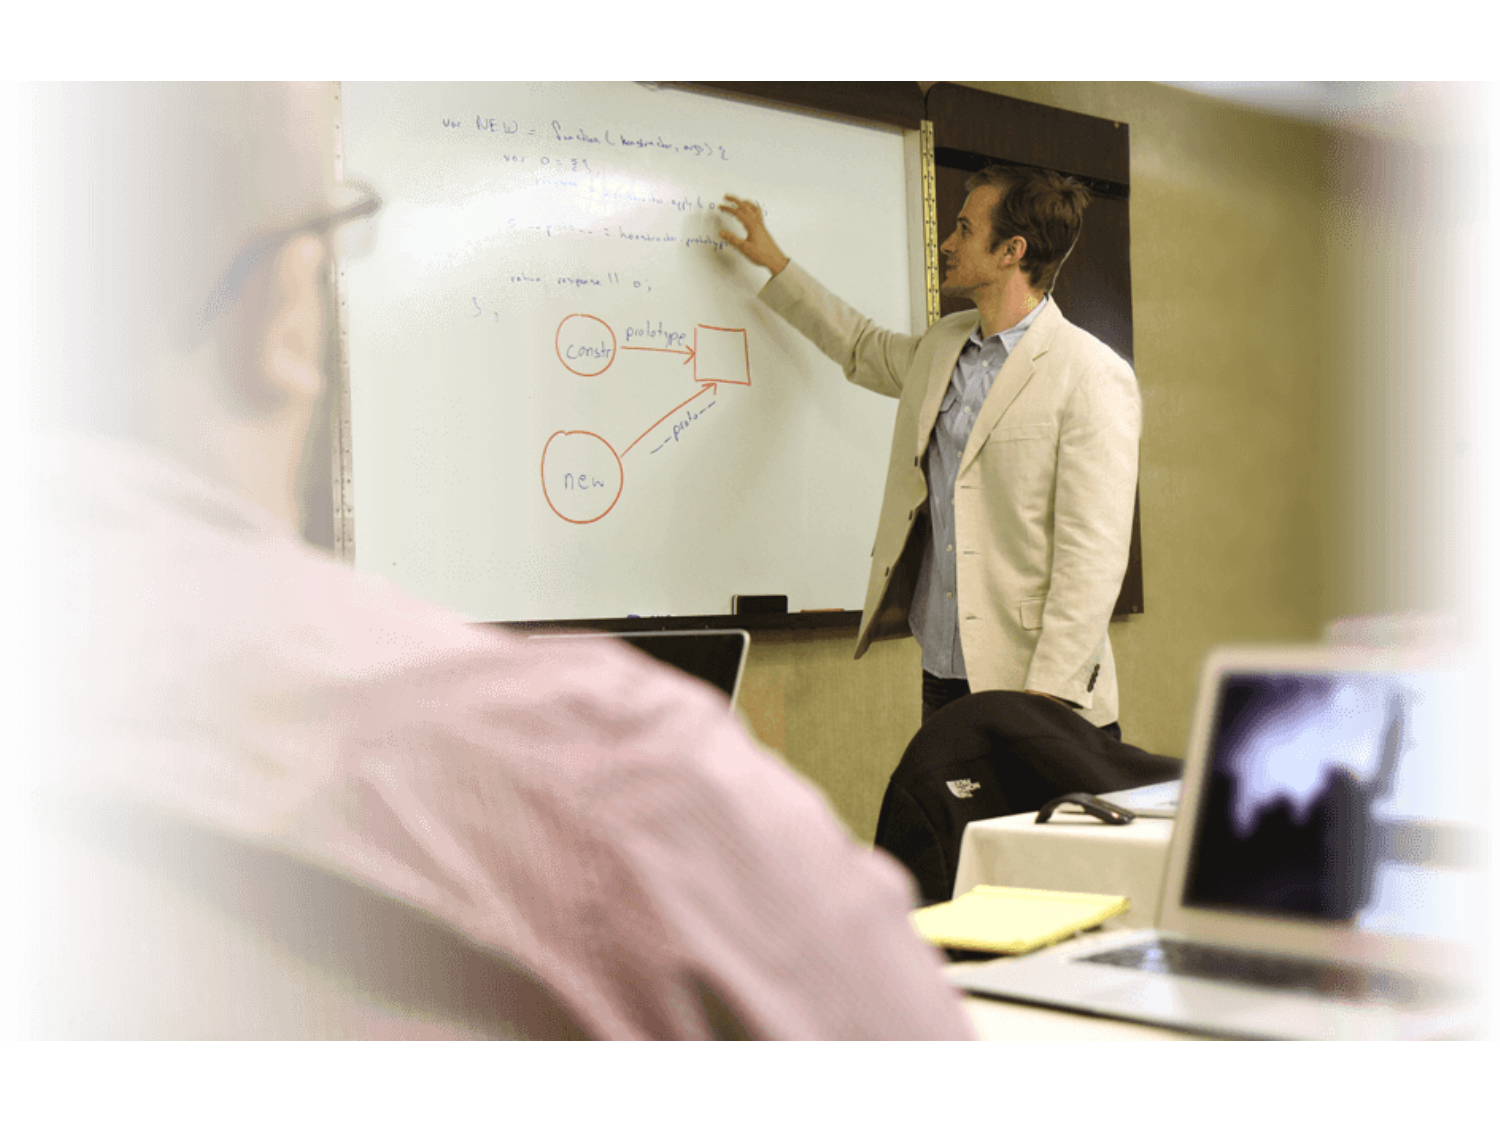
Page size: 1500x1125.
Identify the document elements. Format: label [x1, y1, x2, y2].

picture [0, 80, 1500, 1042]
